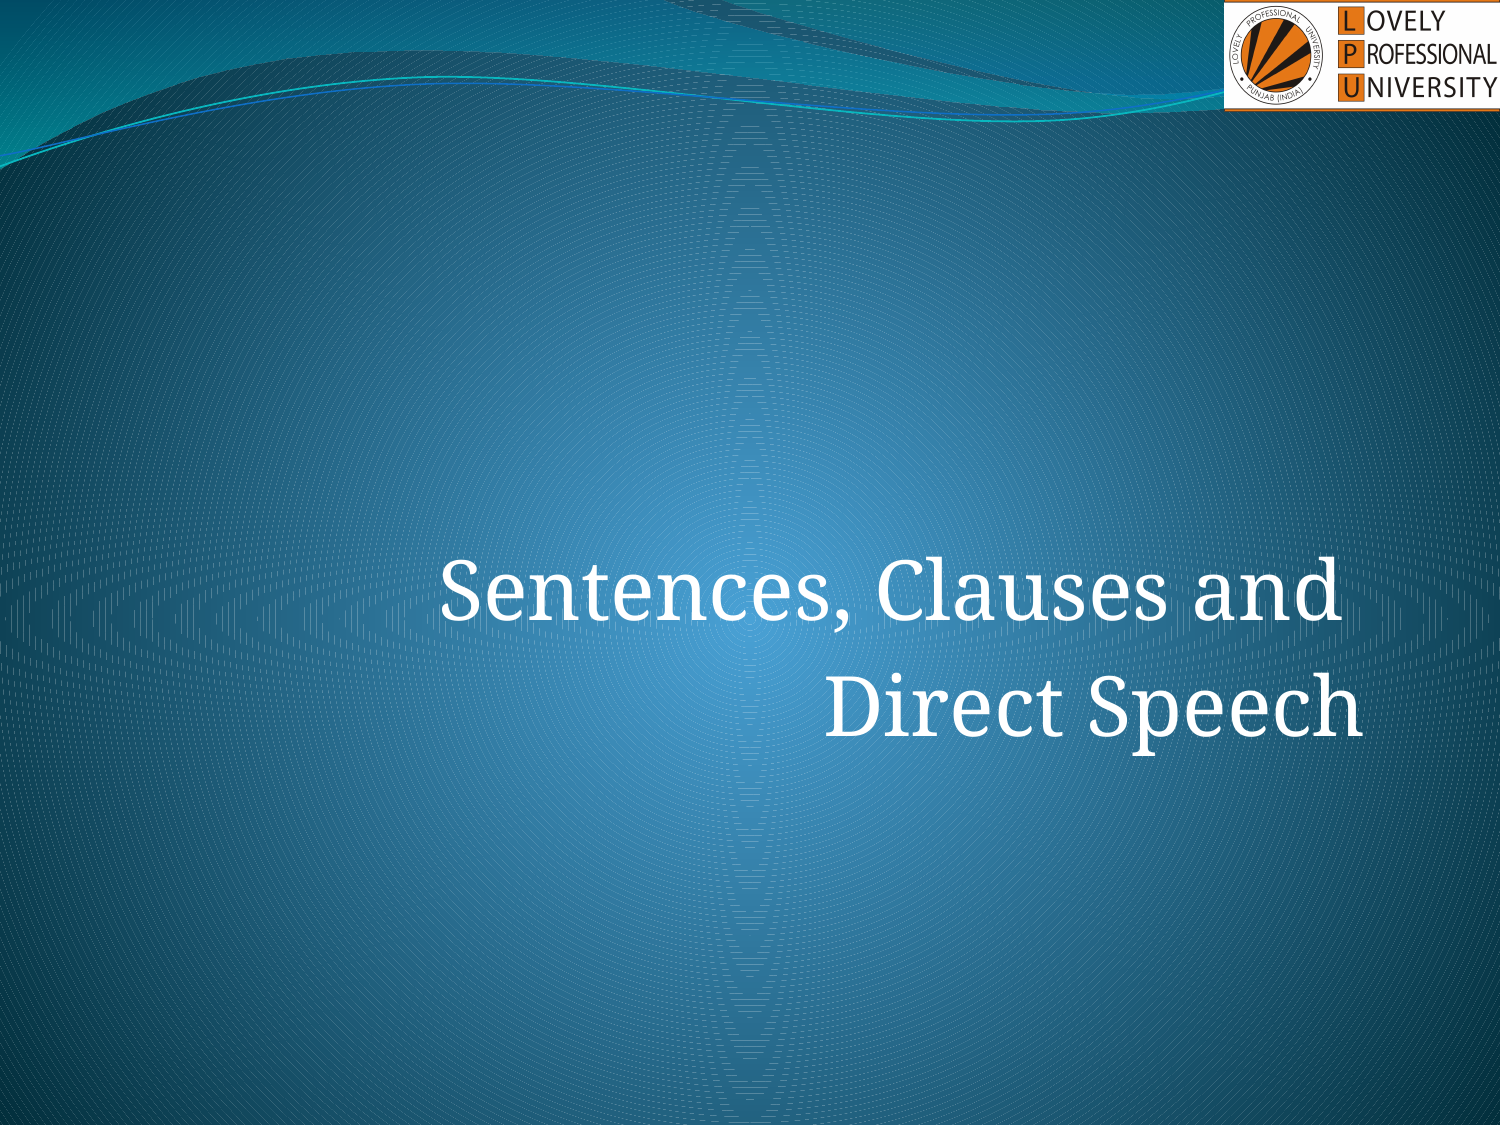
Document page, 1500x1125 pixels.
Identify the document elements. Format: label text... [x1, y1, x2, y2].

subtitle Sentences, Clauses and Direct Speech [87, 529, 1376, 818]
picture [1223, 0, 1500, 112]
